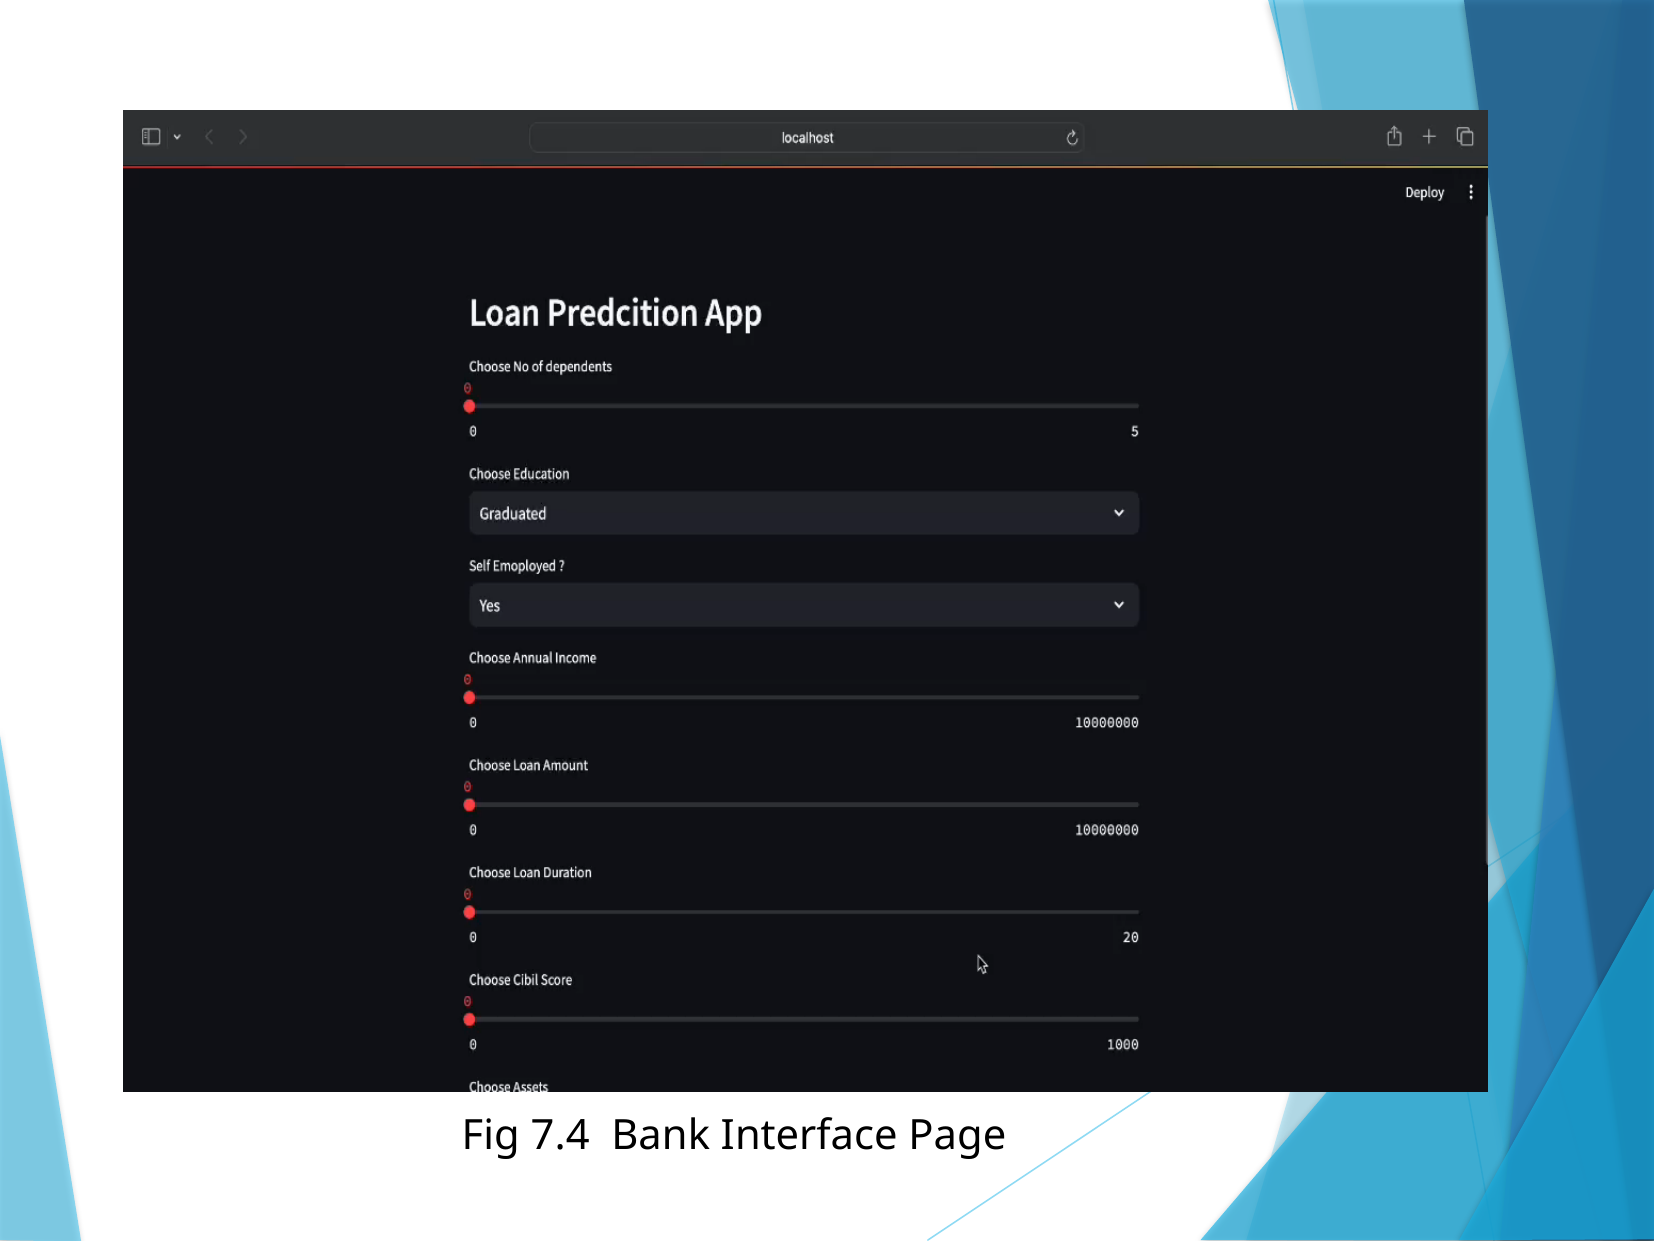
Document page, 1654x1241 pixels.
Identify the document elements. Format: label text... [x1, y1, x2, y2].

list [122, 109, 1489, 1093]
text_box Fig 7.4 Bank Interface Page [141, 1101, 1327, 1160]
